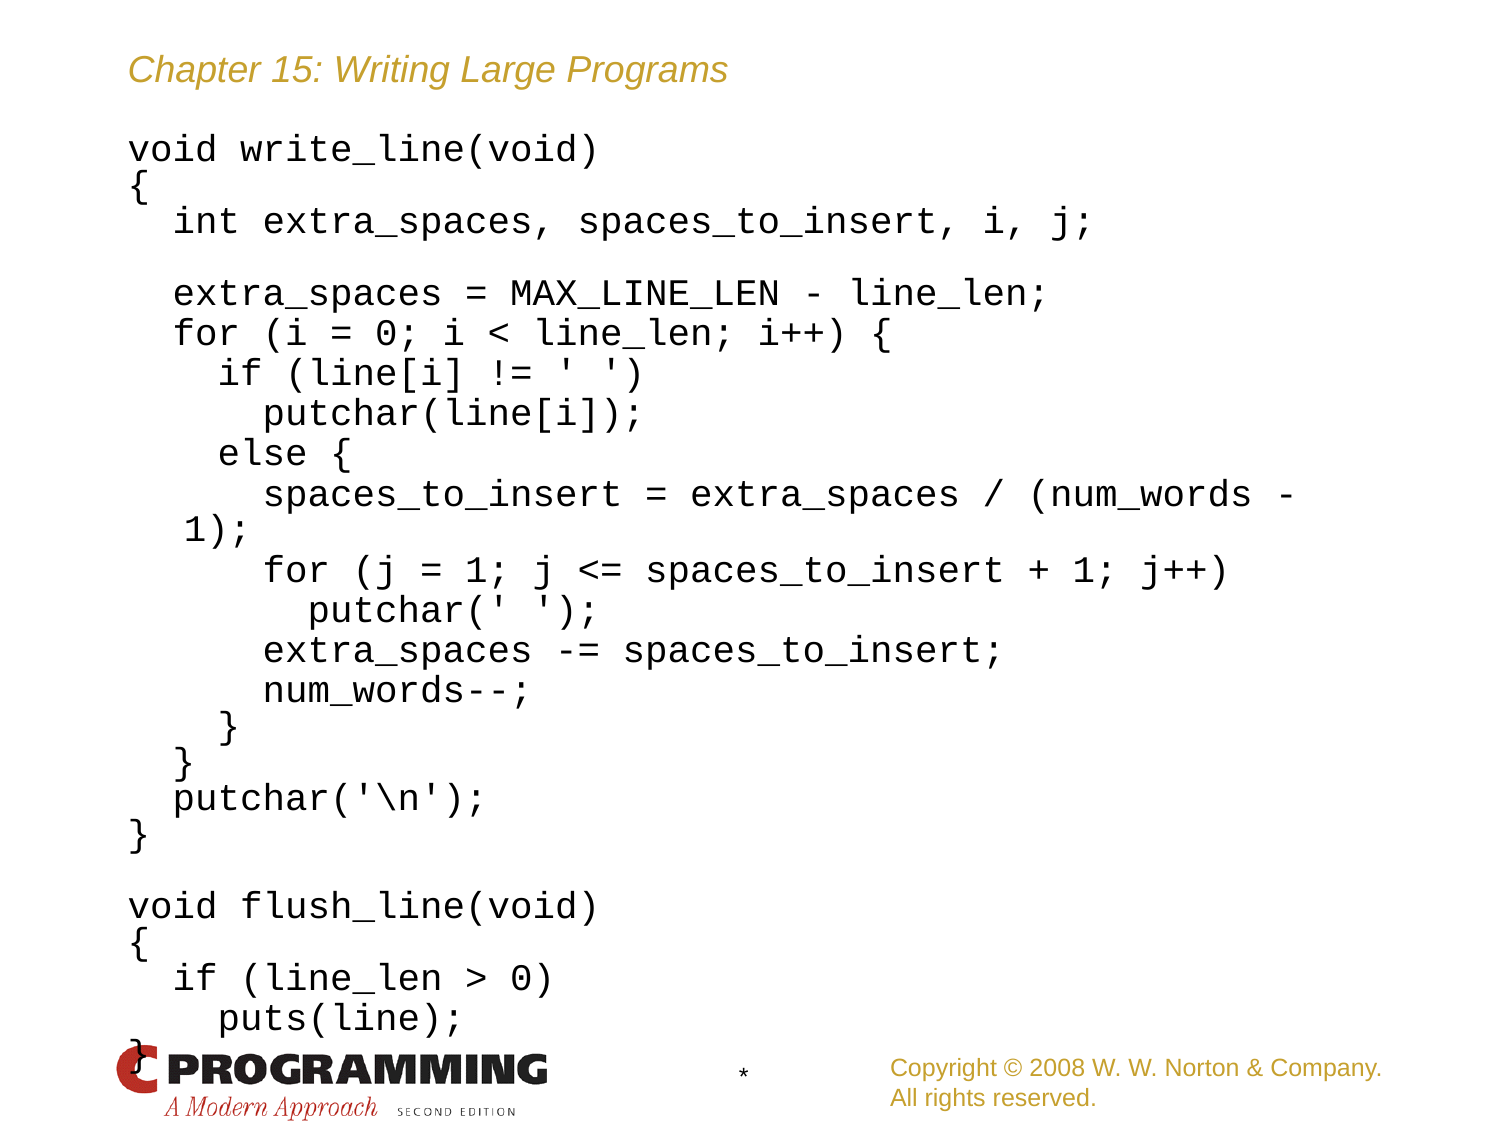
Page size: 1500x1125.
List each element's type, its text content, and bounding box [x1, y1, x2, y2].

text_box Copyright © 2008 W. W. Norton & Company. All rights reserved. [874, 1043, 1388, 1119]
picture [112, 1041, 550, 1123]
text_box * [687, 1050, 800, 1100]
list void write_line(void) { int extra_spaces, spaces_to_insert, i, j; extra_spaces = MAX_LINE_LEN - line_len; for (i = 0; i < line_len; i++) { if (line[i] != ' ') putchar(line[i]); else { spaces_to_insert = extra_spaces / (num_words - 1); for (j = 1; j <= spaces_to_insert + 1; j++) putchar(' '); extra_spaces -= spaces_to_insert; num_words--; } } putchar('\n'); } void flush_line(void) { if (line_len > 0) puts(line); } [112, 125, 1400, 1038]
